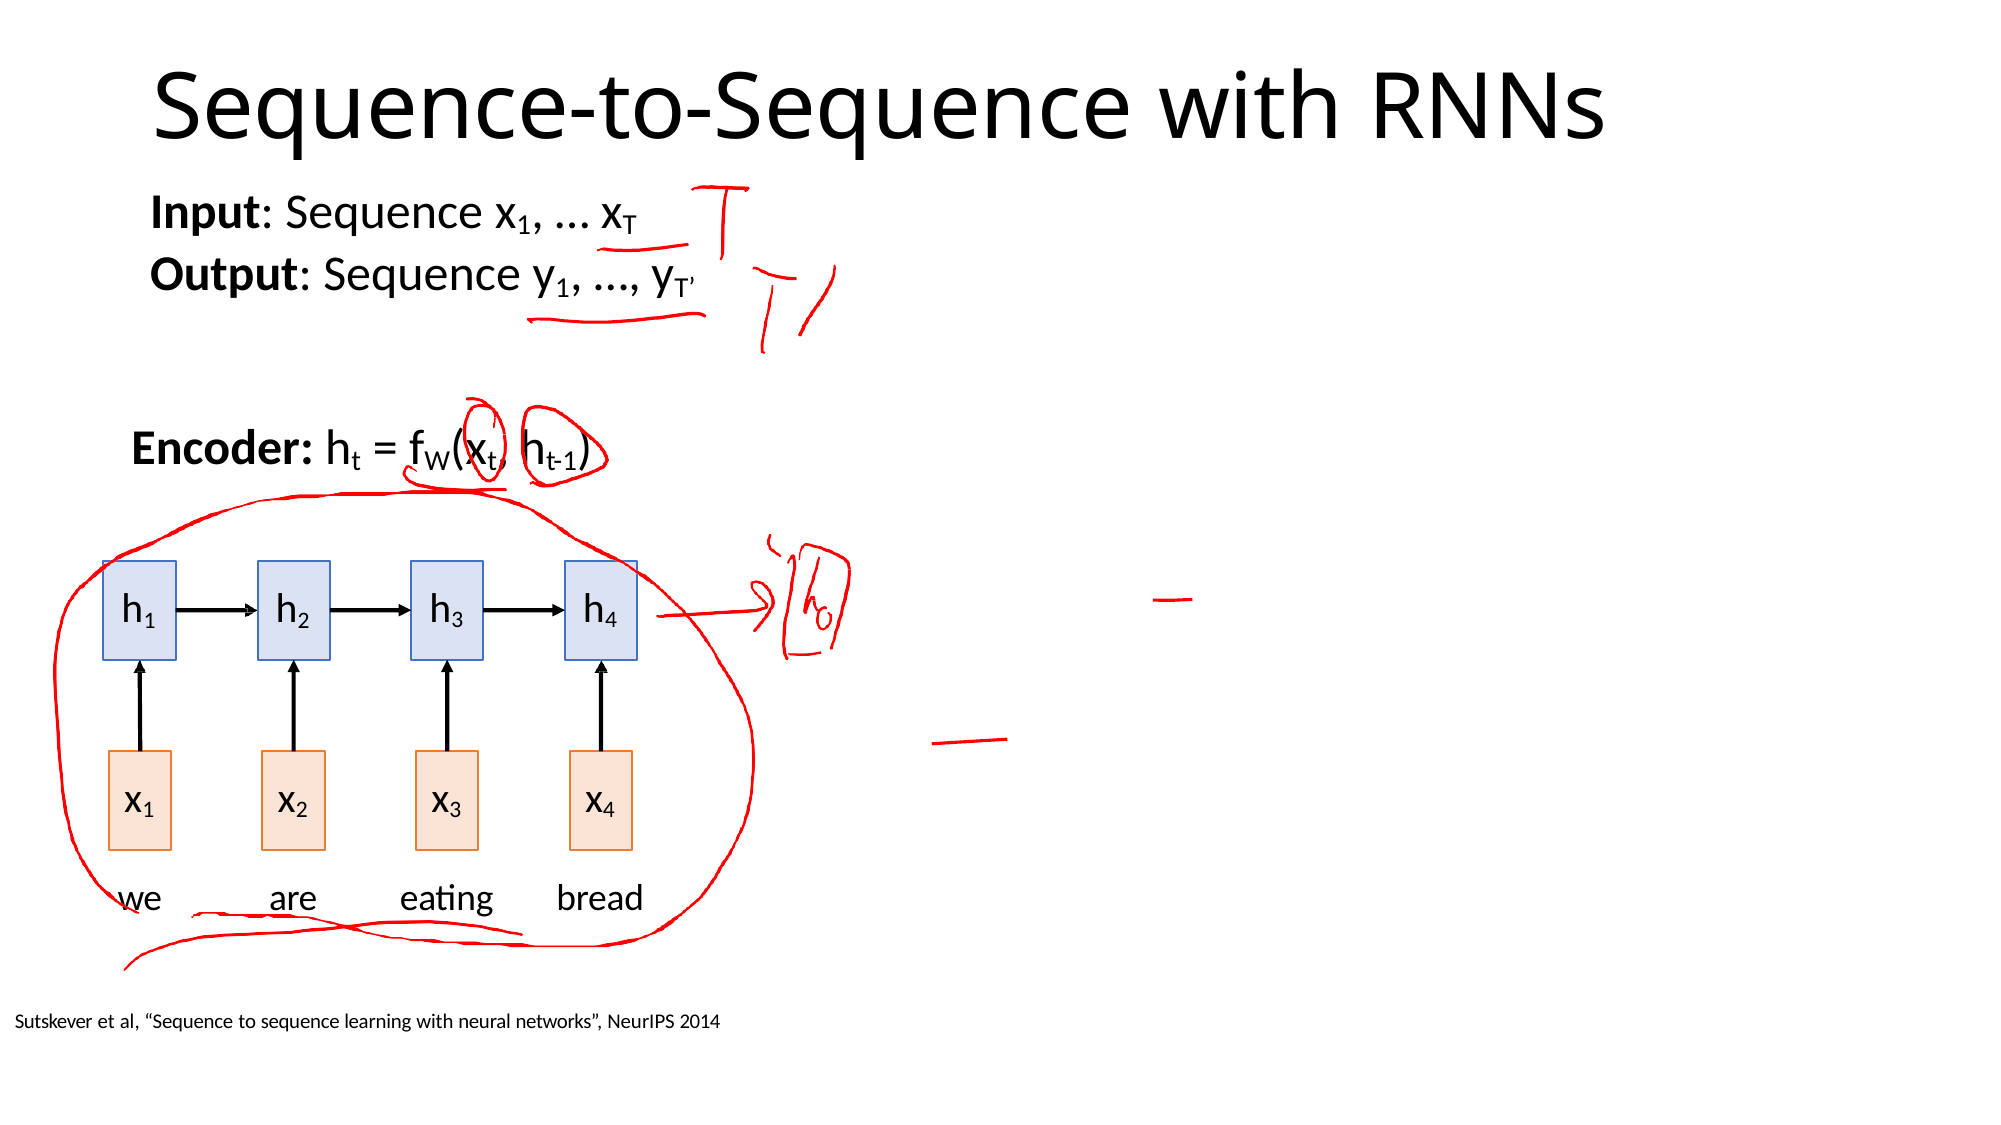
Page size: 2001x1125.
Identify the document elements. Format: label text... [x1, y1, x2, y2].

text_box Sutskever et al, “Sequence to sequence learning with neural networks”, NeurIPS 2014 [12, 1011, 731, 1034]
picture [52, 397, 851, 971]
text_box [526, 184, 836, 354]
title Sequence-to-Sequence with RNNs [150, 44, 1944, 235]
text_box Input: Sequence x1, … xT Output: Sequence y1, …, yT’ Encoder: ht = fW(xt, ht-1) [123, 176, 708, 396]
